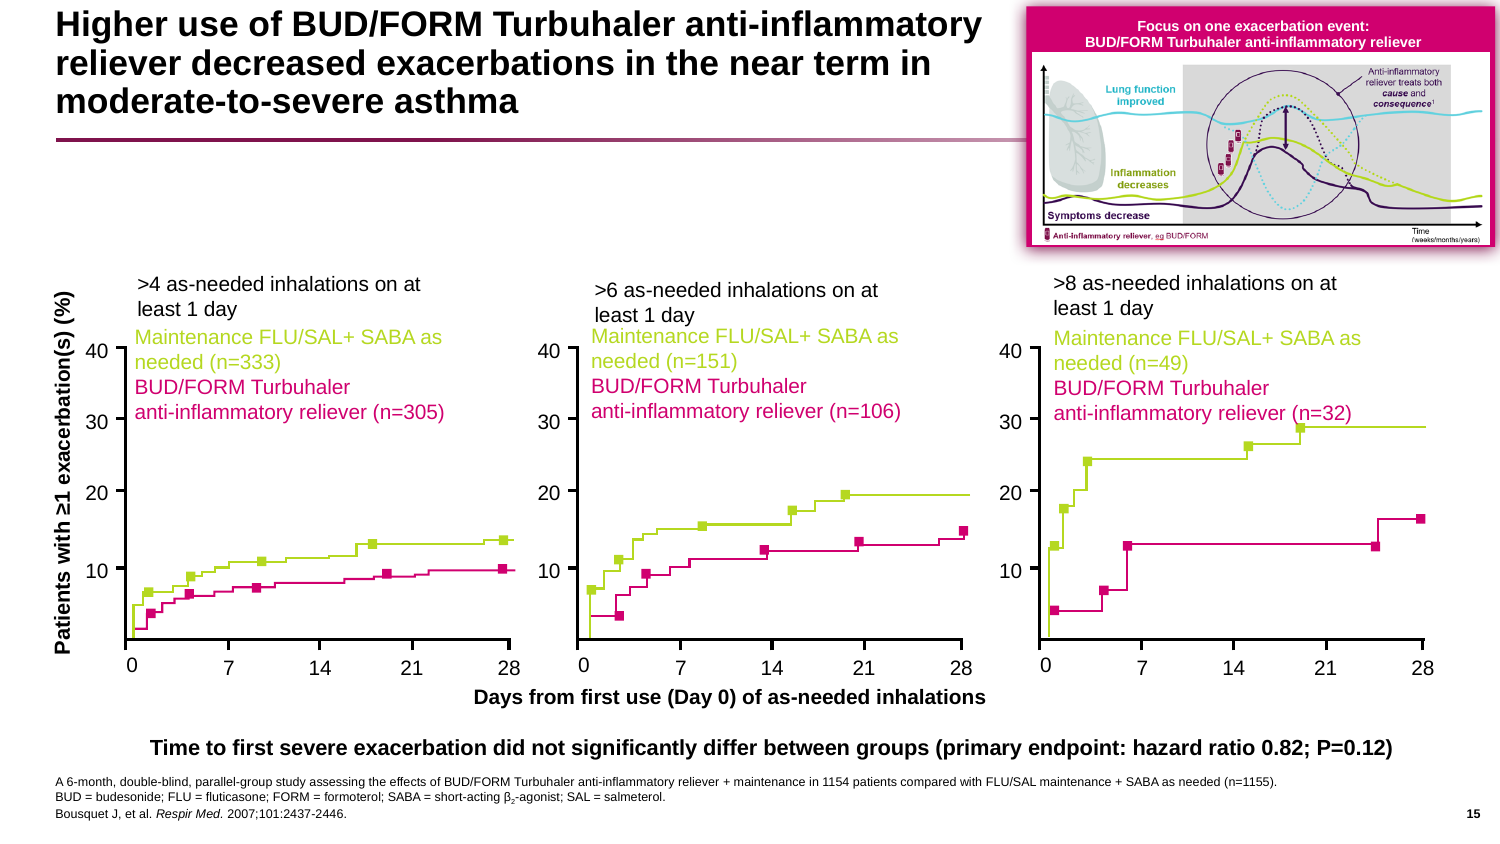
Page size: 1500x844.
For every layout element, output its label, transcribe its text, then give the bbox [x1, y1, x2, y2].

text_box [1024, 6, 1496, 247]
text_box Time to first severe exacerbation did not significantly differ between groups (primary endpoint: hazard ratio 0.82; P=0.12) [77, 725, 1467, 767]
slide_number 15 [1451, 791, 1500, 837]
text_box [40, 243, 1452, 719]
list A 6-month, double-blind, parallel-group study assessing the effects of BUD/FORM Turbuhaler anti-inflammatory reliever + maintenance in 1154 patients compared with FLU/SAL maintenance + SABA as needed (n=1155). BUD = budesonide; FLU = fluticasone; FORM = formoterol; SABA = short-acting β2-agonist; SAL = salmeterol. Bousquet J, et al. Respir Med. 2007;101:2437-2446. [40, 798, 1451, 829]
title Higher use of BUD/FORM Turbuhaler anti-inflammatory reliever decreased exacerbations in the near term in moderate-to-severe asthma [40, 30, 1013, 129]
